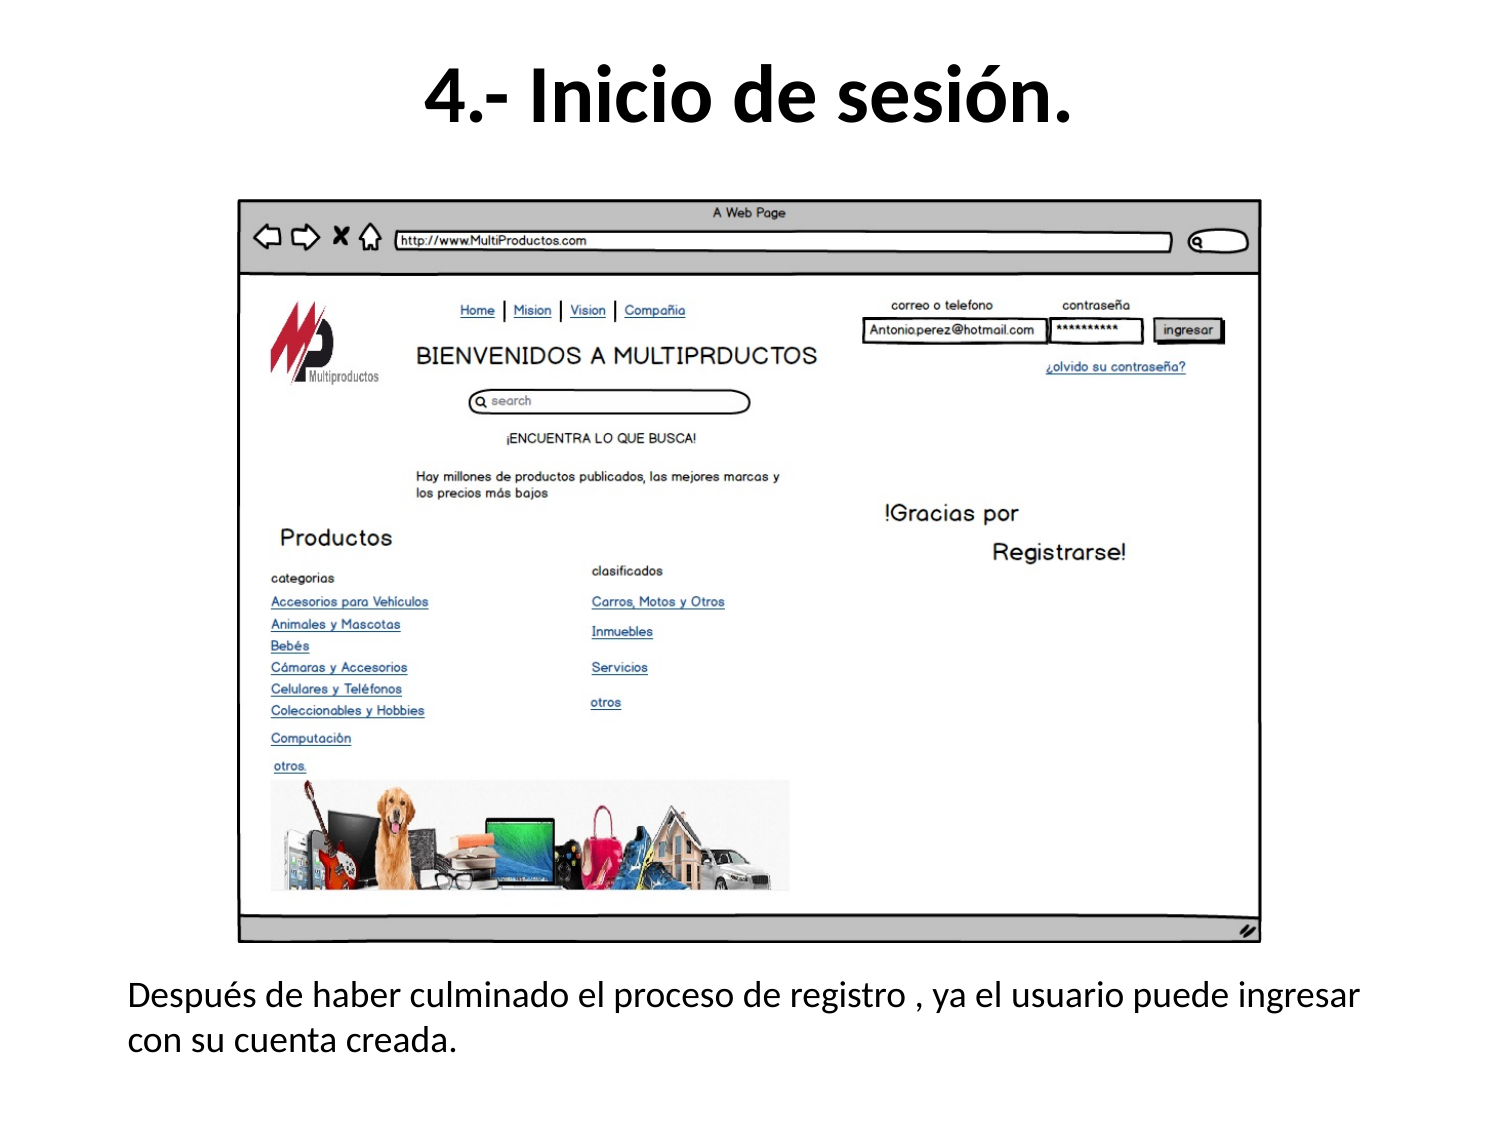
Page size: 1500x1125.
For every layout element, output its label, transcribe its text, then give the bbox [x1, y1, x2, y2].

title 4.- Inicio de sesión. [75, 45, 1425, 233]
text_box Después de haber culminado el proceso de registro , ya el usuario puede ingresar con su cuenta creada. [112, 962, 1388, 1069]
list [237, 199, 1262, 943]
